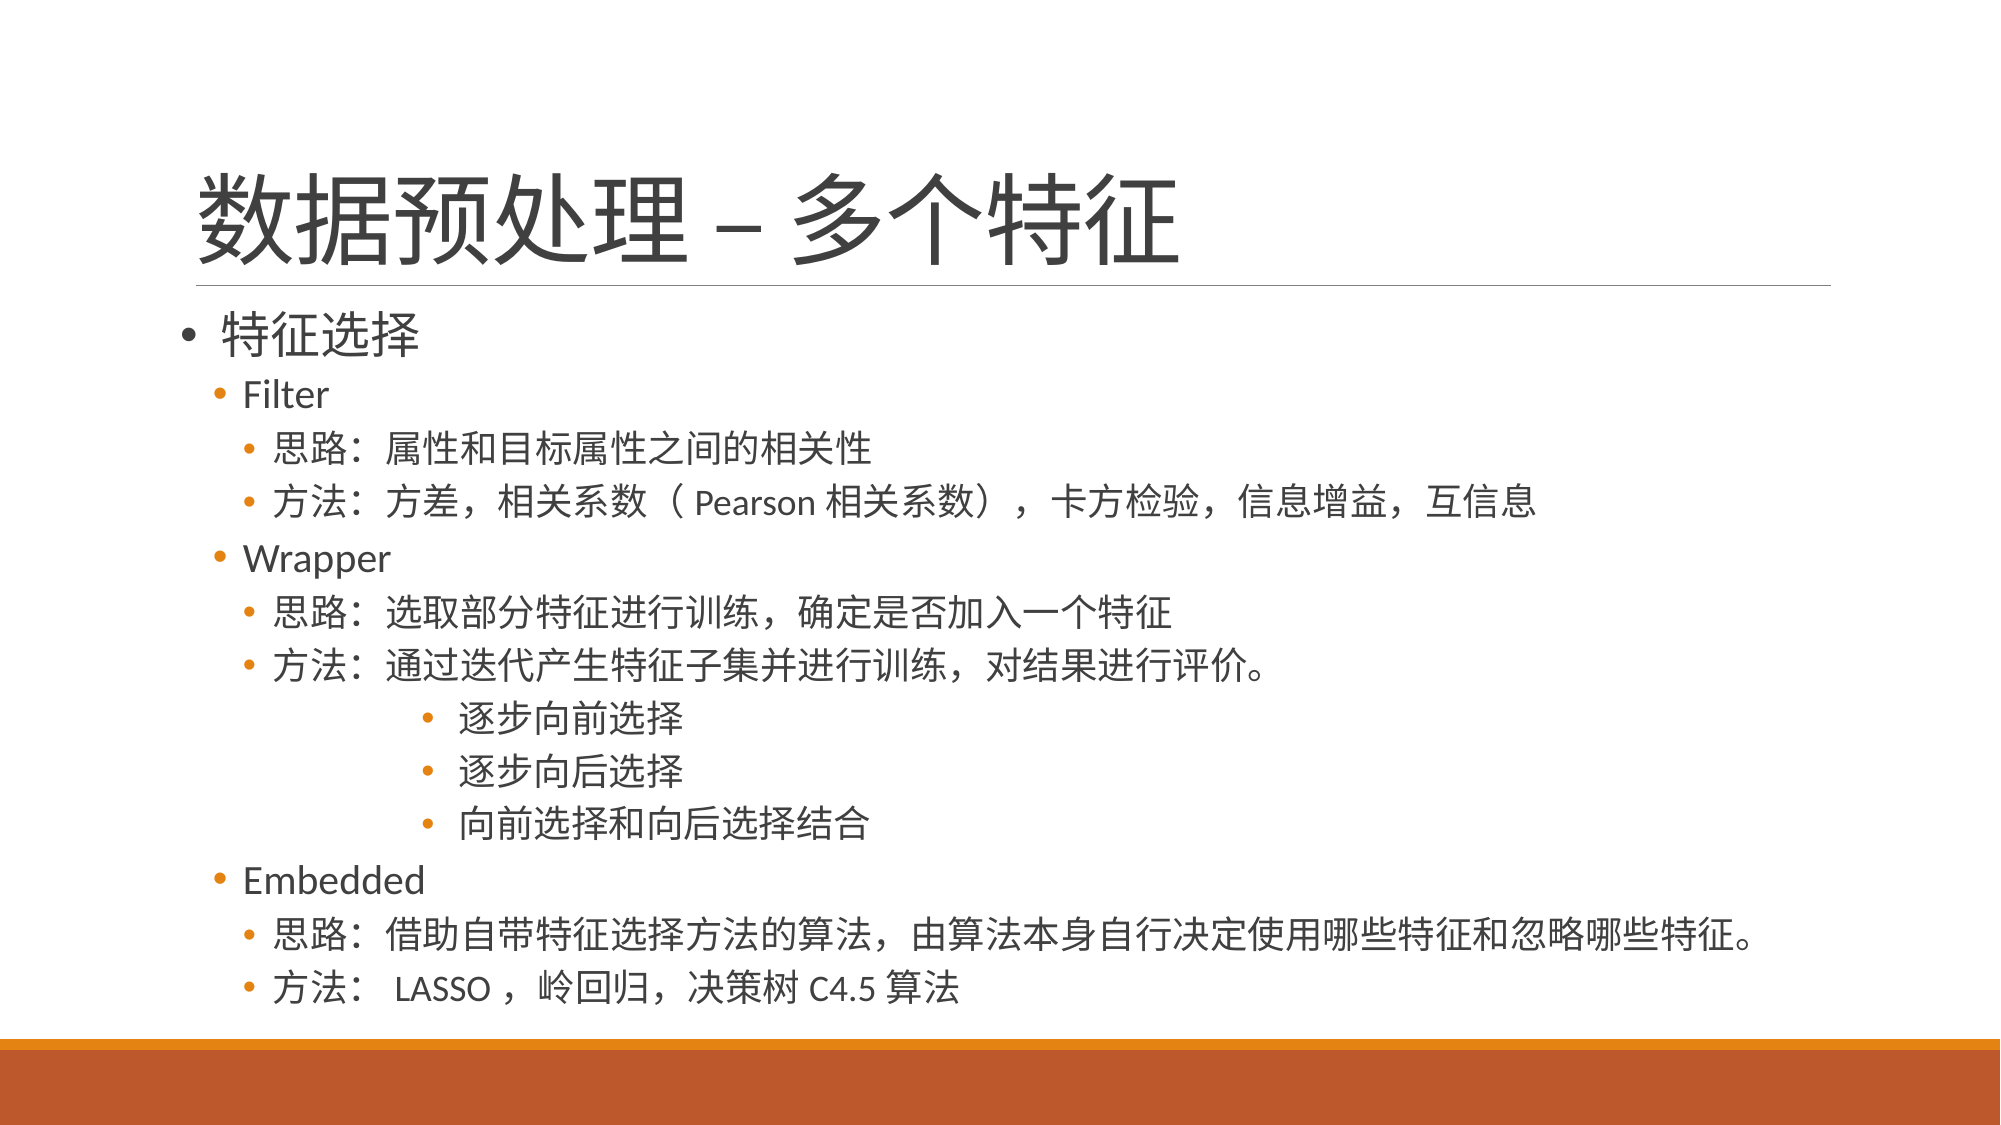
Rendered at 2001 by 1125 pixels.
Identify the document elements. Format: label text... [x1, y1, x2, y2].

title 数据预处理 – 多个特征 [180, 47, 1830, 285]
list 特征选择 Filter 思路：属性和目标属性之间的相关性 方法：方差，相关系数（Pearson相关系数），卡方检验，信息增益，互信息 Wrapper 思路：选取部分特征进行训练，确定是否加入一个特征 方法：通过迭代产生特征子集并进行训练，对结果进行评价。 逐步向前选择 逐步向后选择 向前选择和向后选择结合 Embedded 思路：借助自带特征选择方法的算法，由算法本身自行决定使用哪些特征和忽略哪些特征。 方法：LASSO，岭回归，决策树C4.5算法 [180, 302, 1830, 1023]
